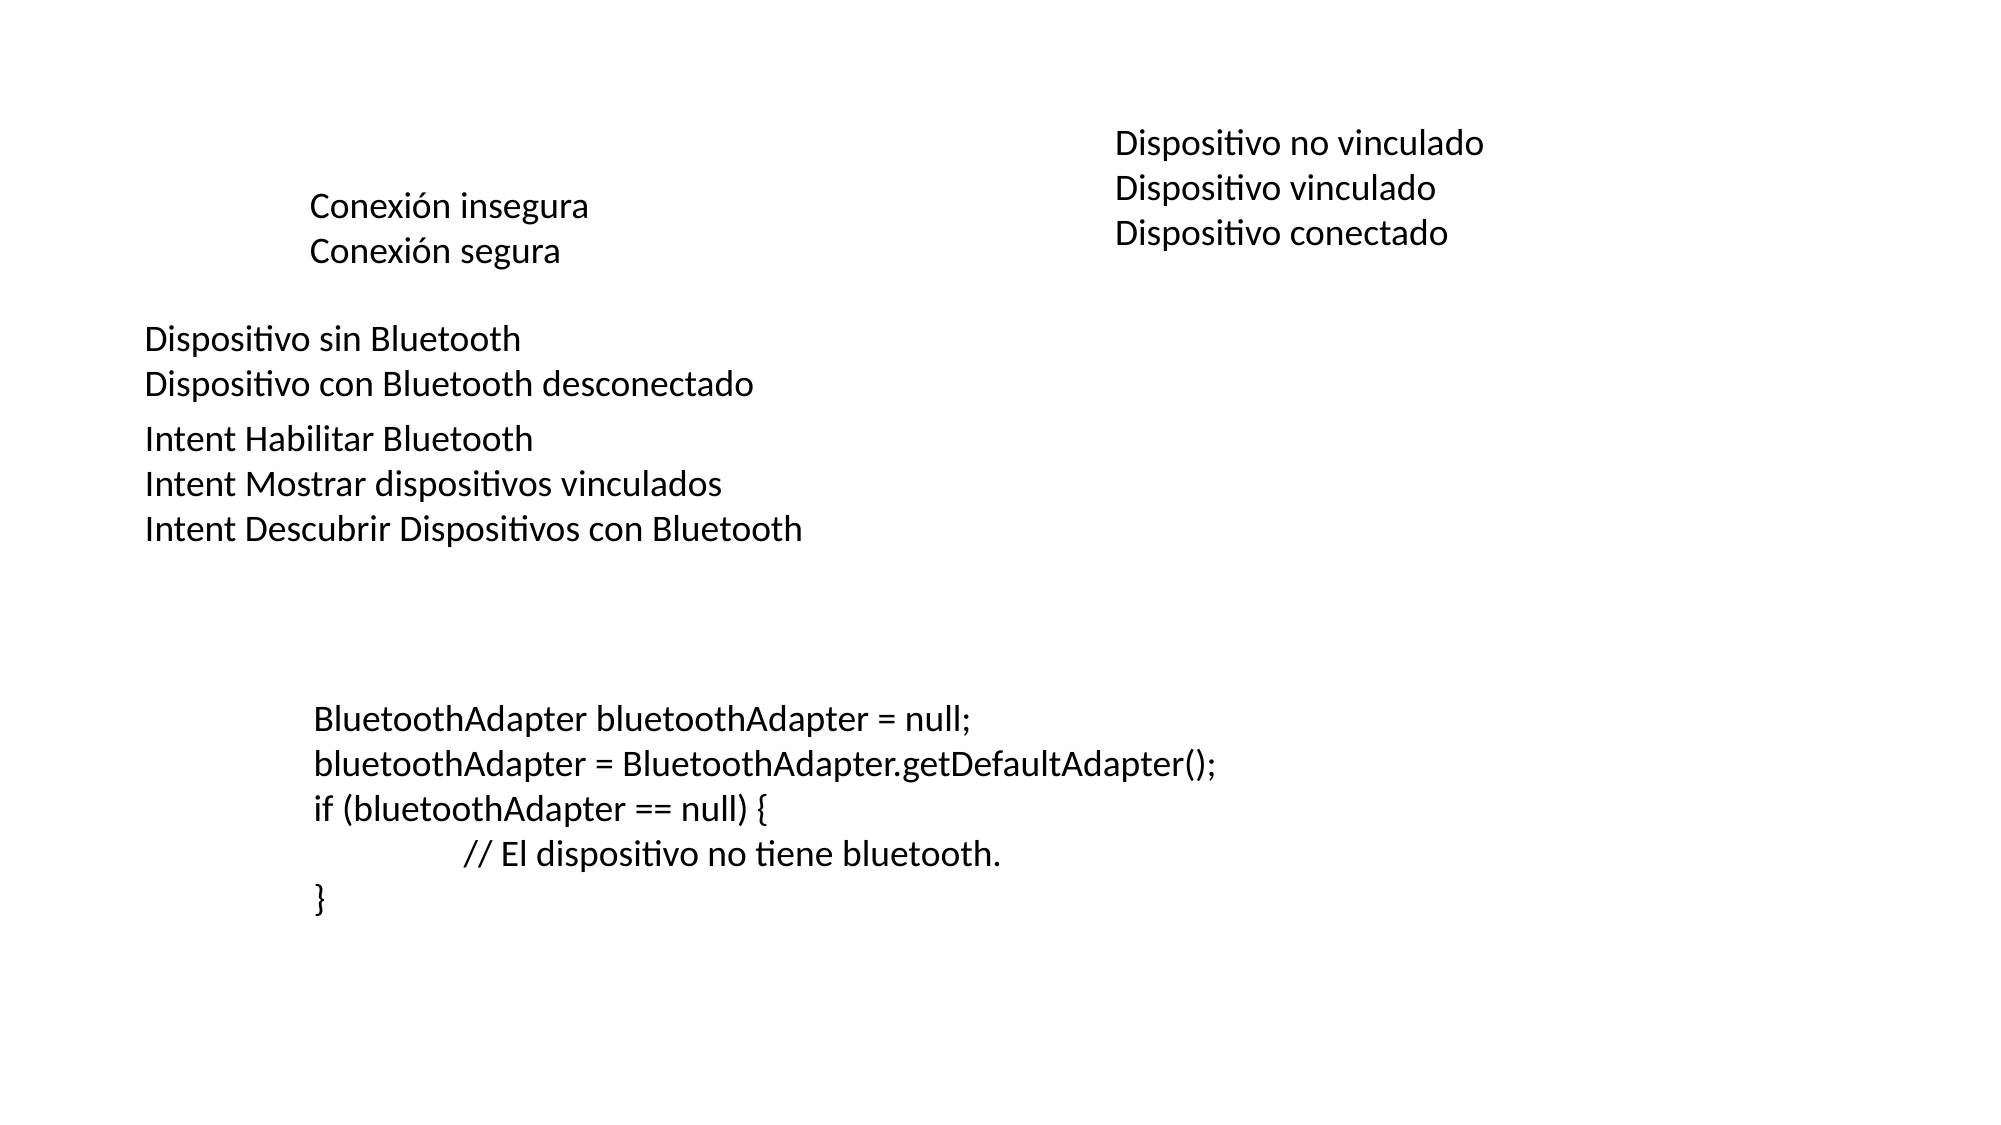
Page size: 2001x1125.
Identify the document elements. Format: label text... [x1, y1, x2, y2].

text_box Dispositivo no vinculado Dispositivo vinculado Dispositivo conectado [1100, 110, 1500, 261]
text_box Conexión insegura Conexión segura [295, 173, 605, 279]
text_box BluetoothAdapter bluetoothAdapter = null; bluetoothAdapter = BluetoothAdapter.getDefaultAdapter(); if (bluetoothAdapter == null) { // El dispositivo no tiene bluetooth. } [298, 686, 1233, 972]
text_box Intent Habilitar Bluetooth Intent Mostrar dispositivos vinculados Intent Descubrir Dispositivos con Bluetooth [130, 406, 819, 557]
text_box Dispositivo sin Bluetooth Dispositivo con Bluetooth desconectado [129, 306, 770, 412]
